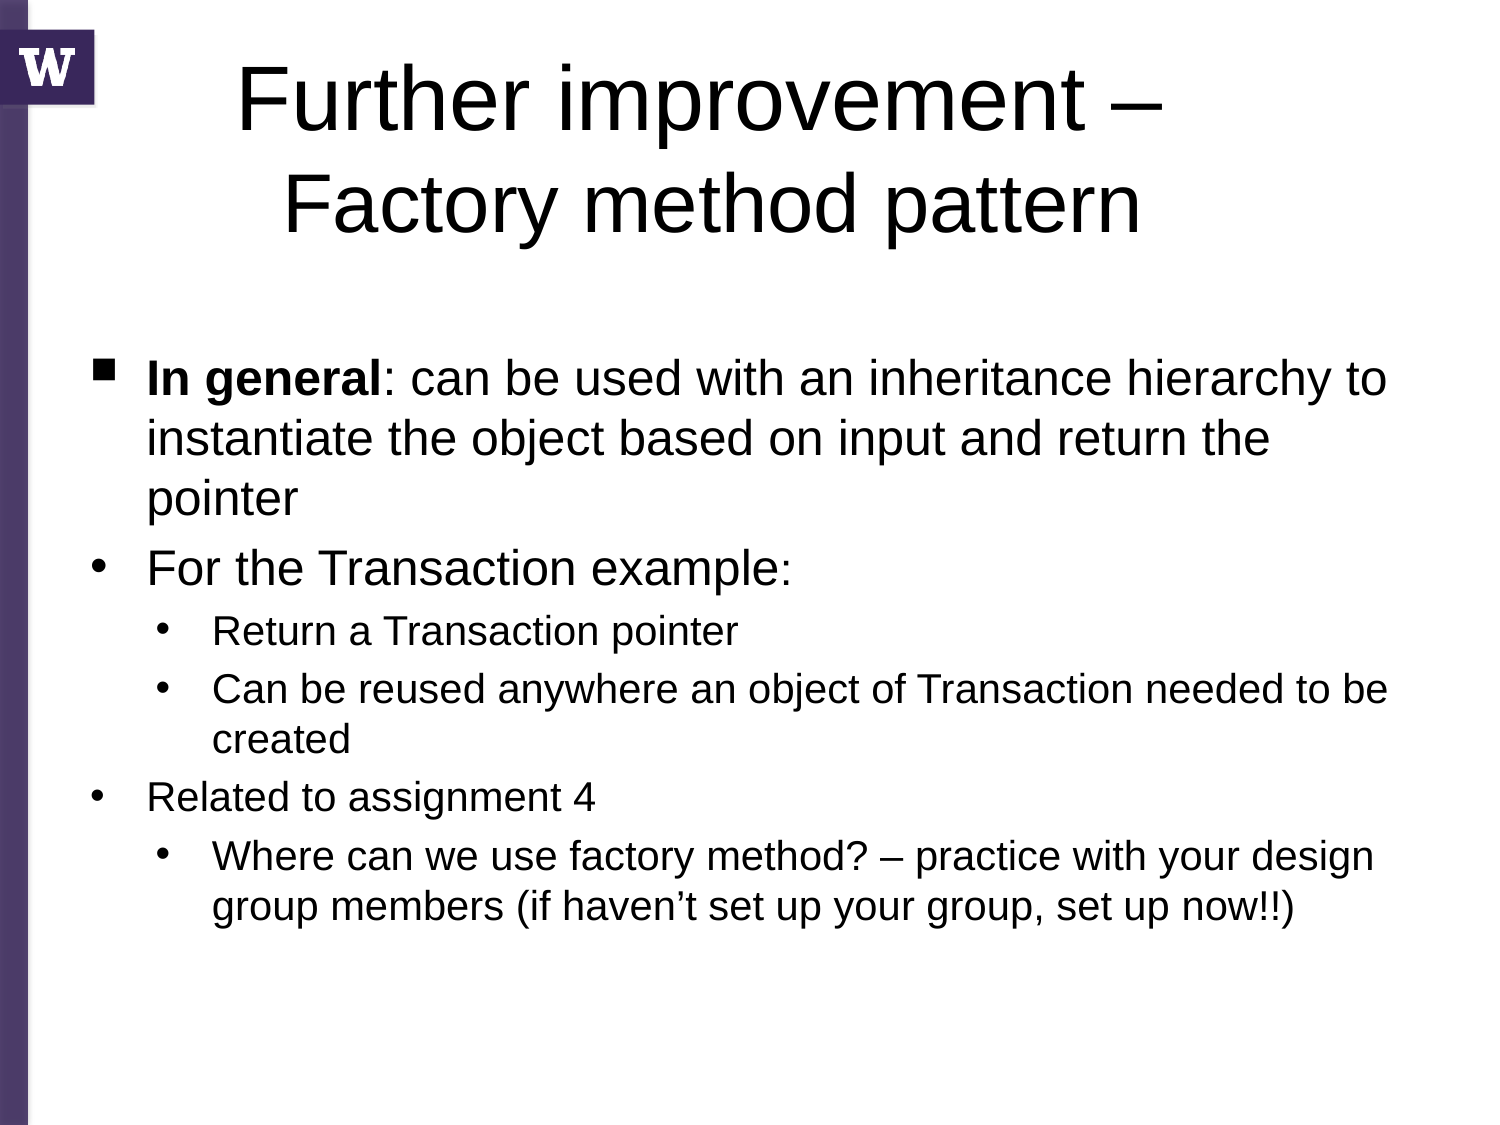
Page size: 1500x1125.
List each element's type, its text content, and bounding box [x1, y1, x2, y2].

picture [19, 48, 75, 86]
title Further improvement – Factory method pattern [37, 75, 1388, 213]
list In general: can be used with an inheritance hierarchy to instantiate the object based on input and return the pointer For the Transaction example: Return a Transaction pointer Can be reused anywhere an object of Transaction needed to be created Related to assignment 4 Where can we use factory method? – practice with your design group members (if haven’t set up your group, set up now!!) [75, 337, 1425, 1050]
